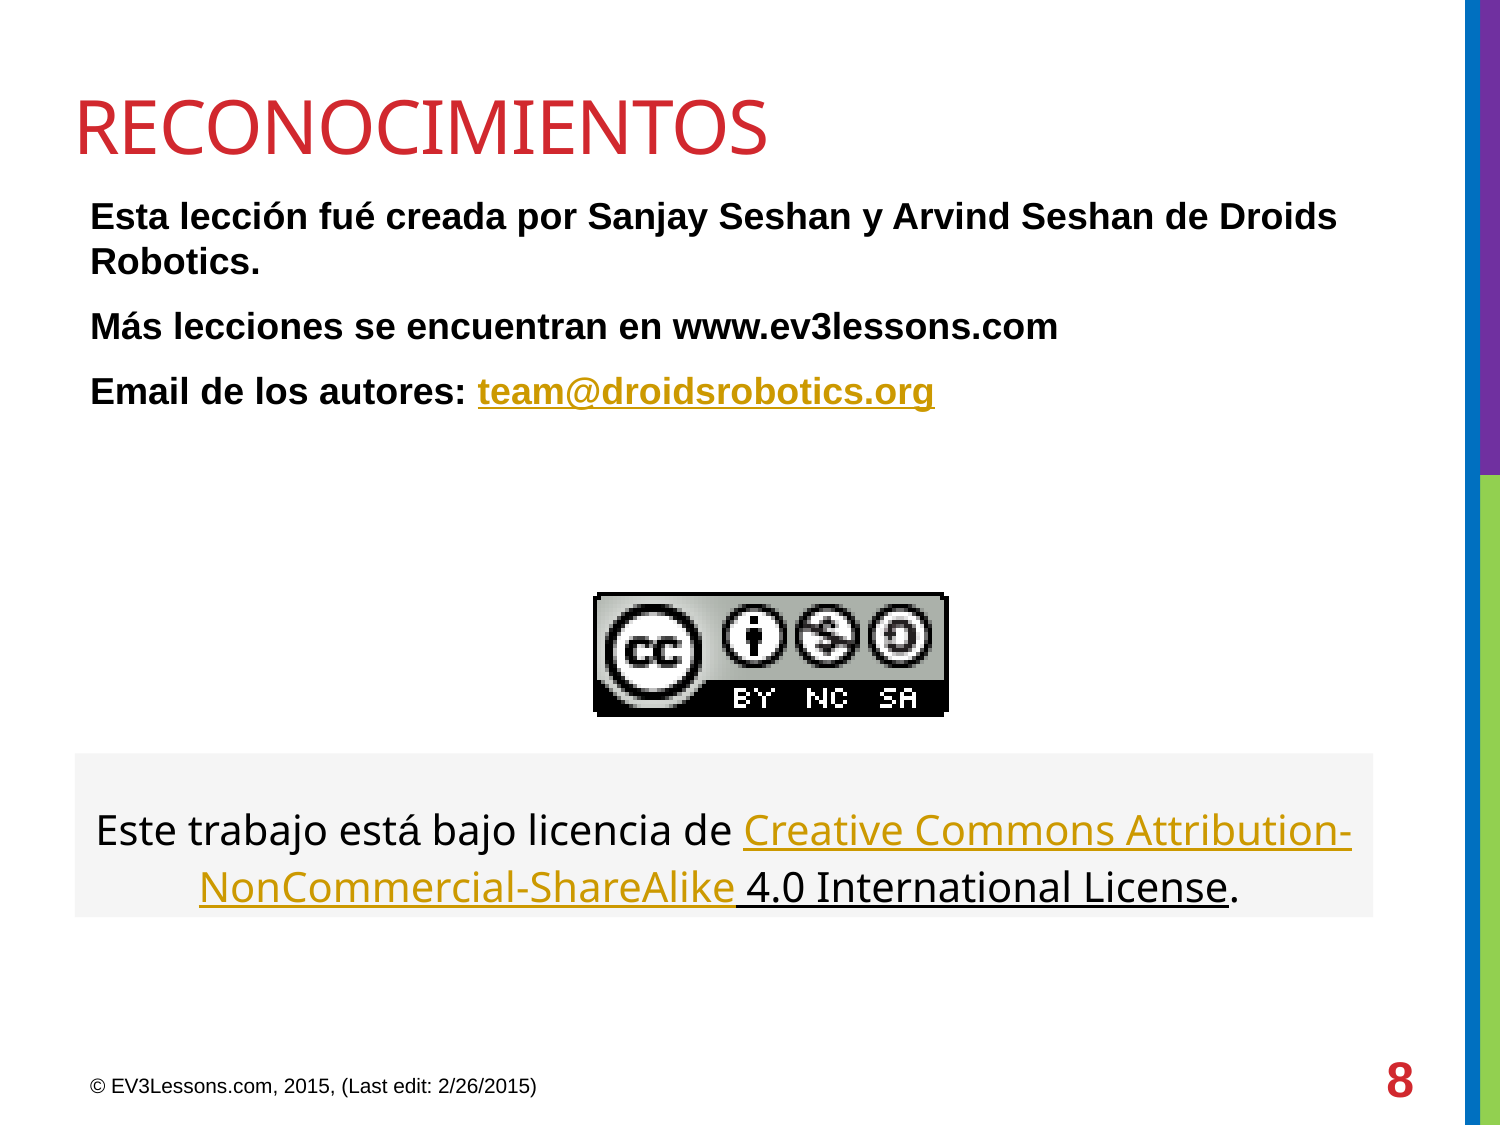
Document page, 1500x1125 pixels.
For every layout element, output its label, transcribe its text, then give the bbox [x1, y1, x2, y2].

slide_number 8 [1371, 1047, 1469, 1108]
picture [593, 591, 949, 718]
title reconocimientoS [58, 72, 1412, 297]
list Esta lección fué creada por Sanjay Seshan y Arvind Seshan de Droids Robotics. Más lecciones se encuentran en www.ev3lessons.com Email de los autores: team@droidsrobotics.org [75, 184, 1428, 999]
footer © EV3Lessons.com, 2015, (Last edit: 2/26/2015) [75, 1065, 638, 1112]
text_box Este trabajo está bajo licencia de Creative Commons Attribution-NonCommercial-ShareAlike 4.0 International License. [74, 753, 1374, 918]
